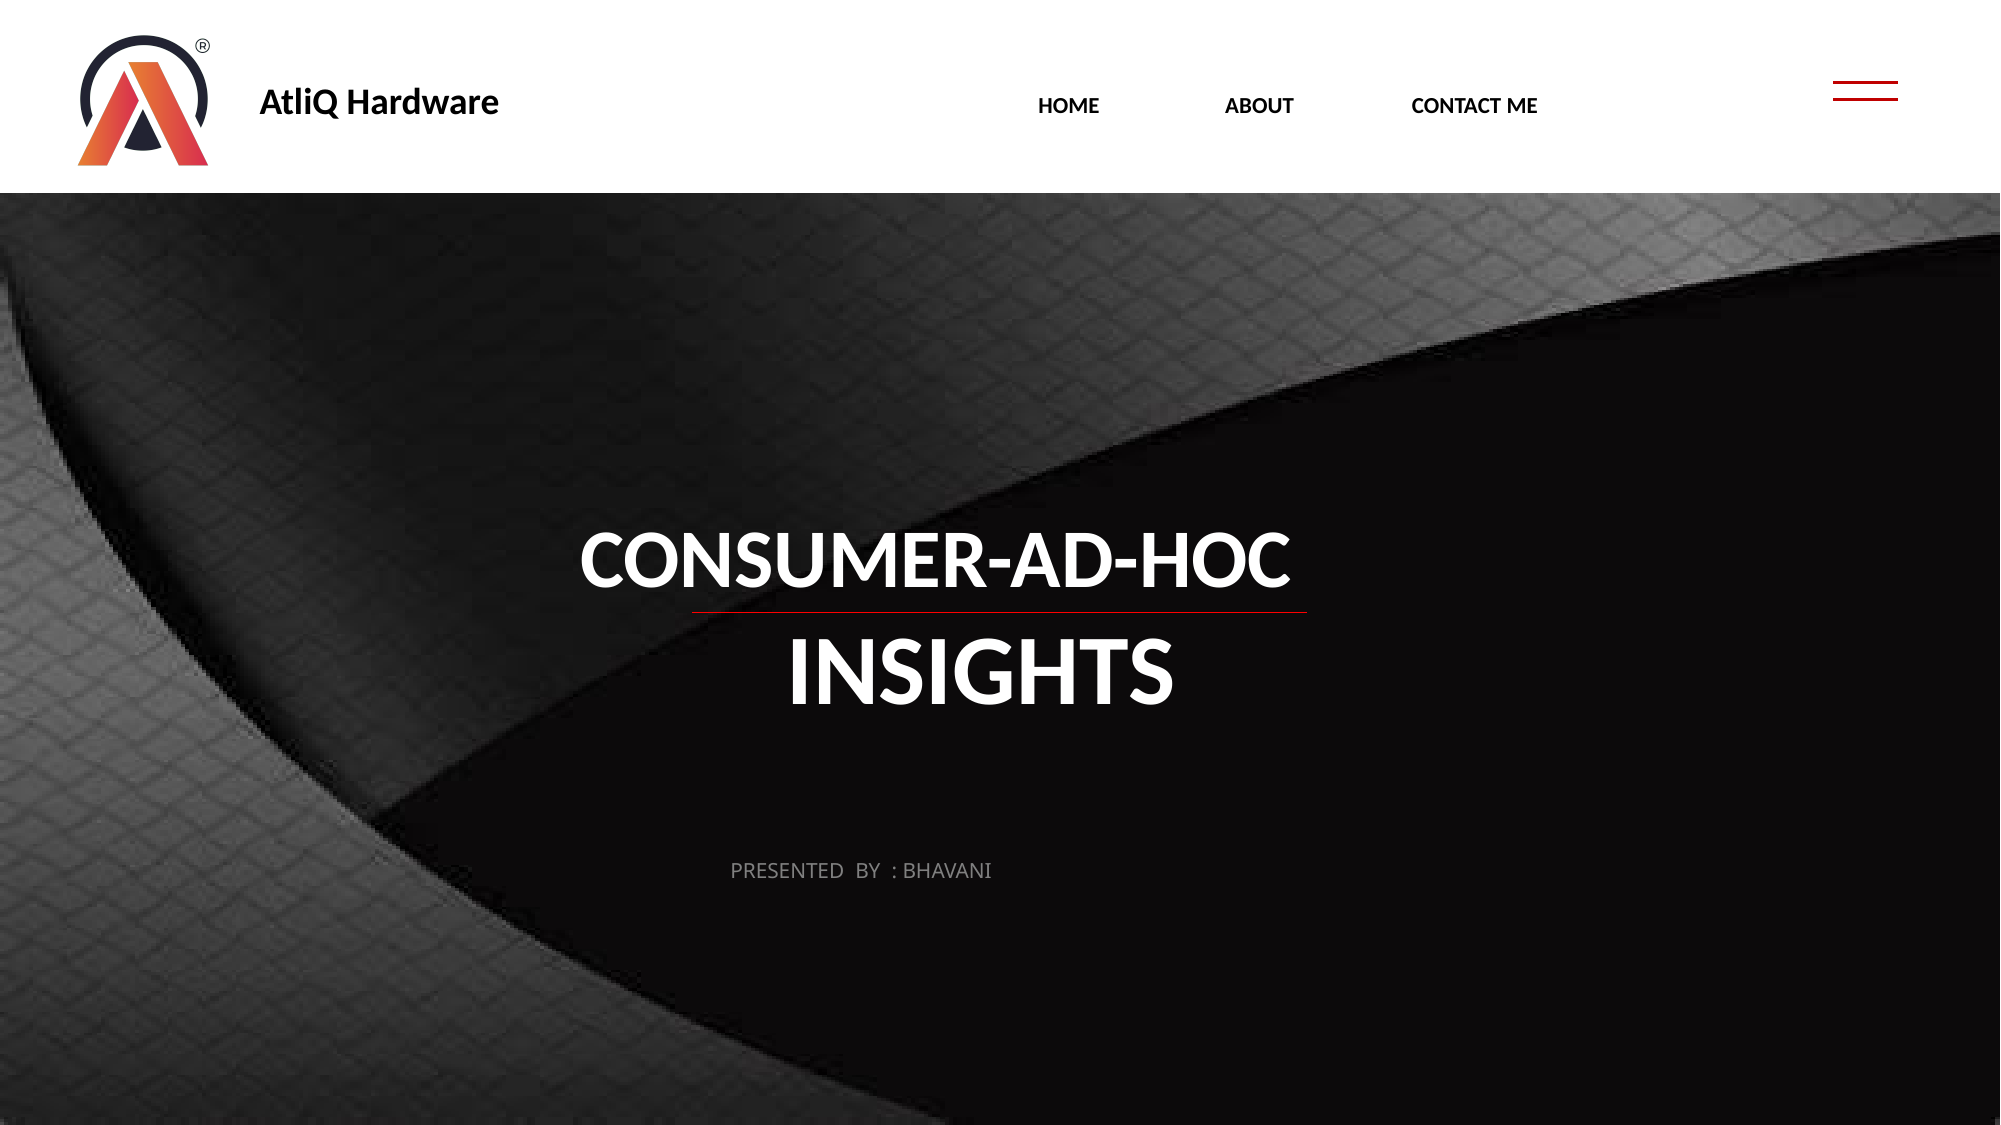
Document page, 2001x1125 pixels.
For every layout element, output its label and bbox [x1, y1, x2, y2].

picture [0, 193, 2000, 1125]
text_box [76, 32, 1561, 167]
